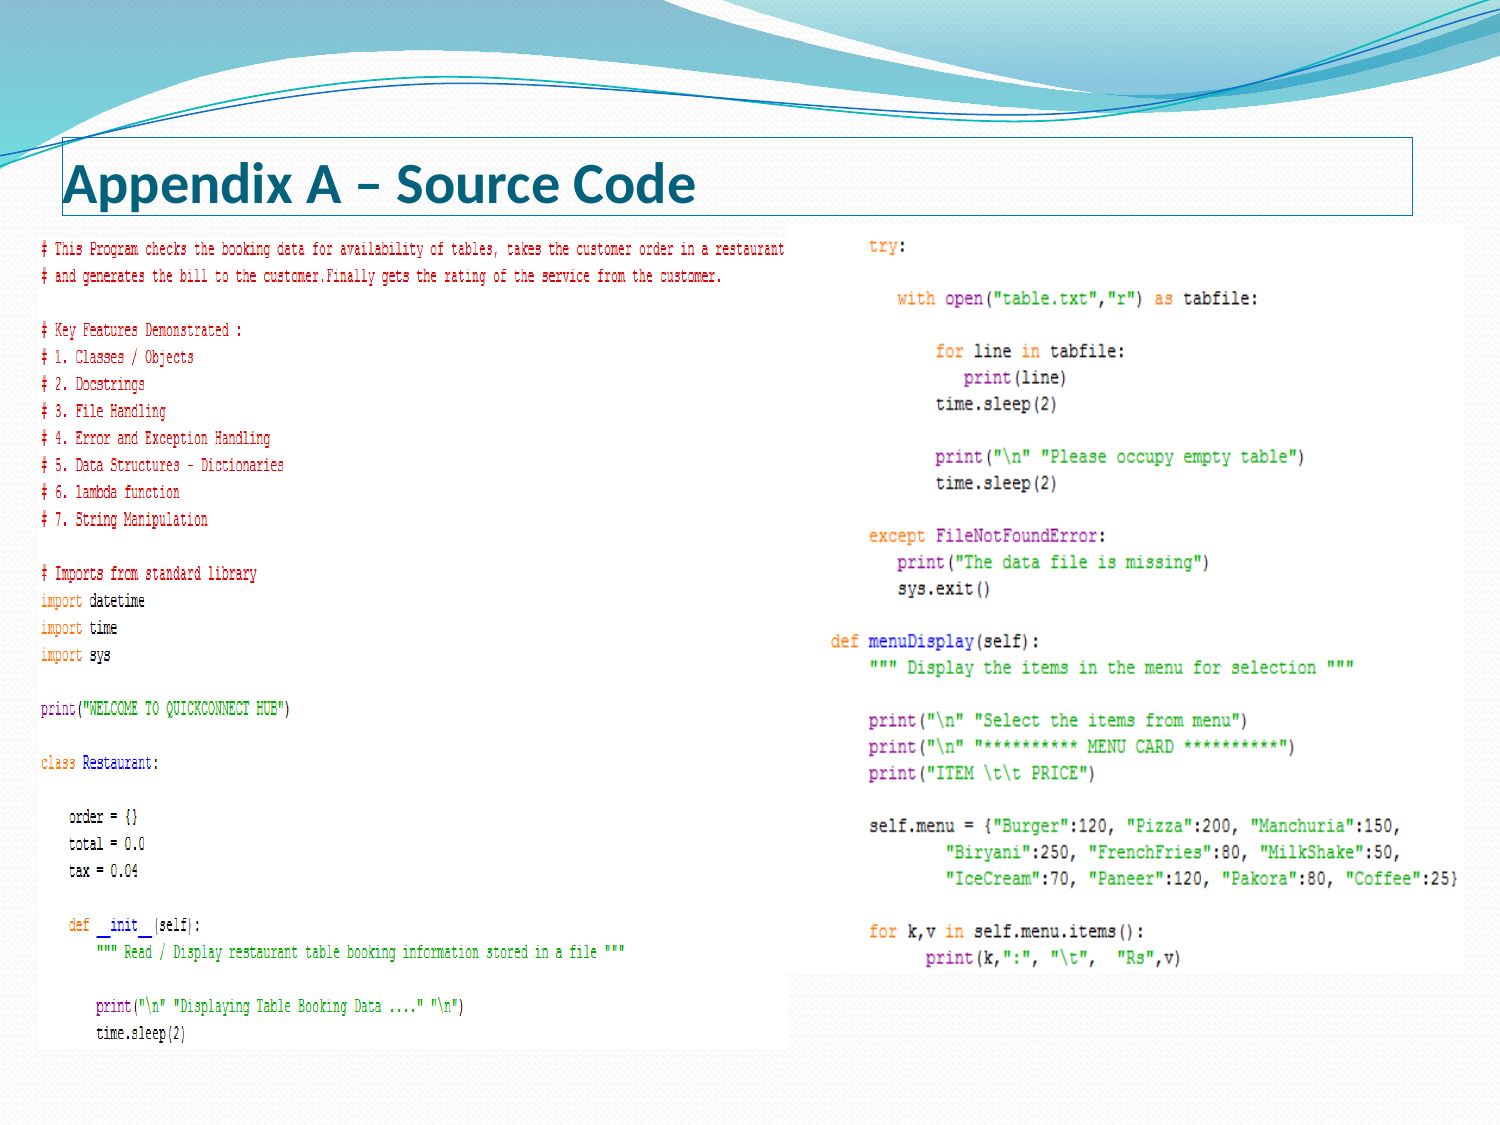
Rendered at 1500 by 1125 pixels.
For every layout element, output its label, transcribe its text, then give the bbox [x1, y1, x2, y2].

picture [37, 237, 788, 1051]
title Appendix A – Source Code [62, 137, 1413, 216]
picture [787, 224, 1465, 974]
